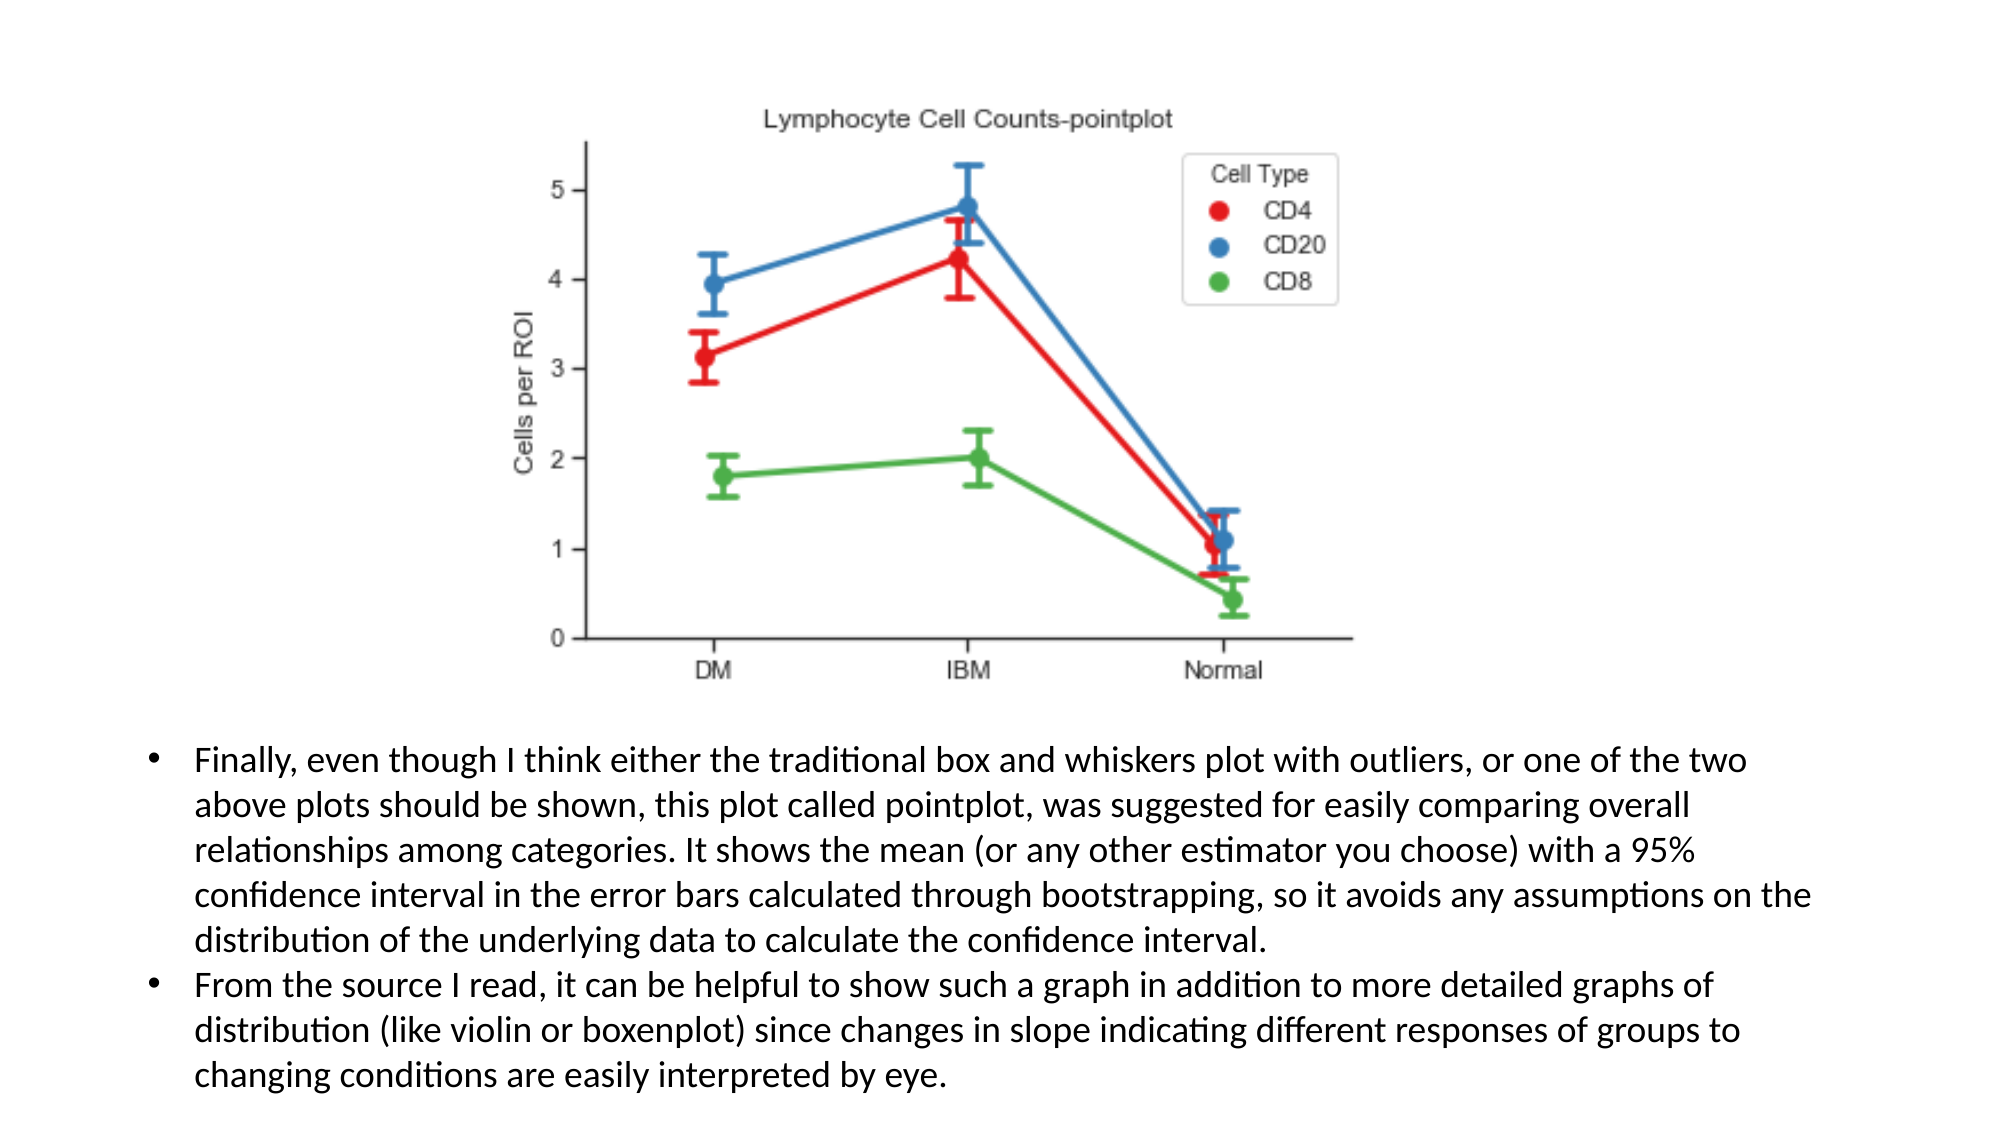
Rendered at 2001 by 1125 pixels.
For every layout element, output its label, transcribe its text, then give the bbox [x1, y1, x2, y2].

text_box Finally, even though I think either the traditional box and whiskers plot with outliers, or one of the two above plots should be shown, this plot called pointplot, was suggested for easily comparing overall relationships among categories. It shows the mean (or any other estimator you choose) with a 95% confidence interval in the error bars calculated through bootstrapping, so it avoids any assumptions on the distribution of the underlying data to calculate the confidence interval. From the source I read, it can be helpful to show such a graph in addition to more detailed graphs of distribution (like violin or boxenplot) since changes in slope indicating different responses of groups to changing conditions are easily interpreted by eye. [132, 727, 1838, 1103]
picture [501, 94, 1365, 701]
